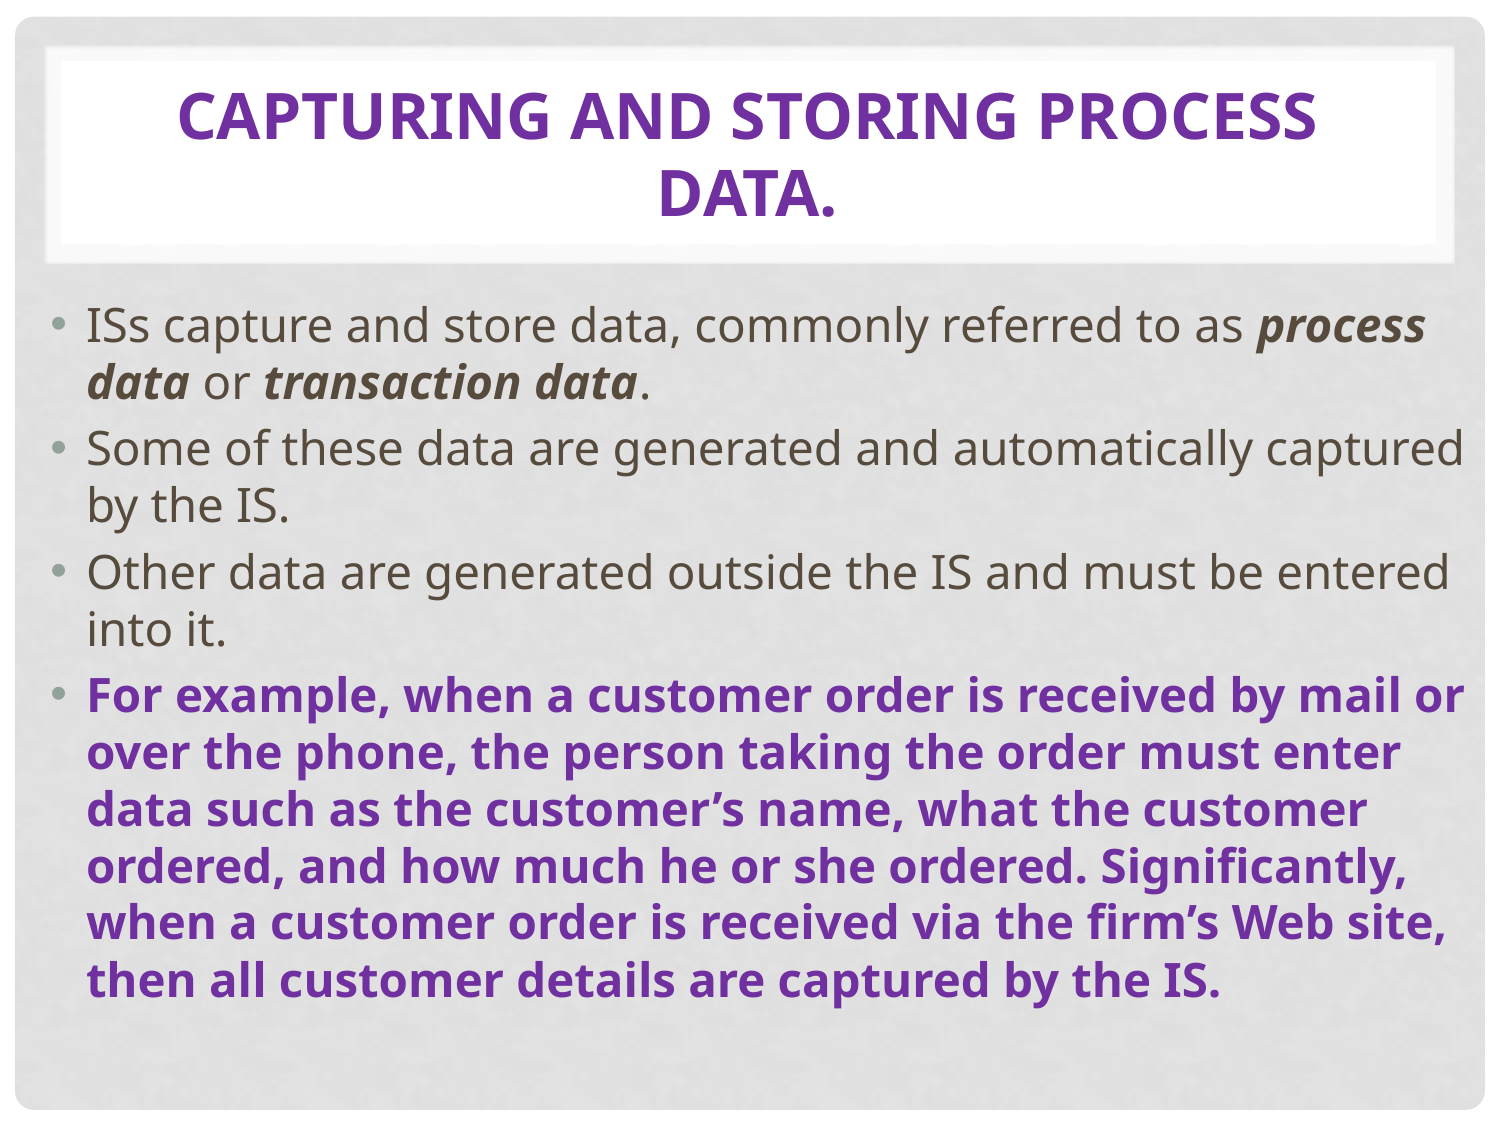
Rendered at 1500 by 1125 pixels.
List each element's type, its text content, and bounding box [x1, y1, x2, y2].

title Capturing and Storing Process Data. [69, 66, 1425, 238]
list ISs capture and store data, commonly referred to as process data or transaction data. Some of these data are generated and automatically captured by the IS. Other data are generated outside the IS and must be entered into it. For example, when a customer order is received by mail or over the phone, the person taking the order must enter data such as the customer’s name, what the customer ordered, and how much he or she ordered. Significantly, when a customer order is received via the firm’s Web site, then all customer details are captured by the IS. [17, 287, 1483, 1047]
